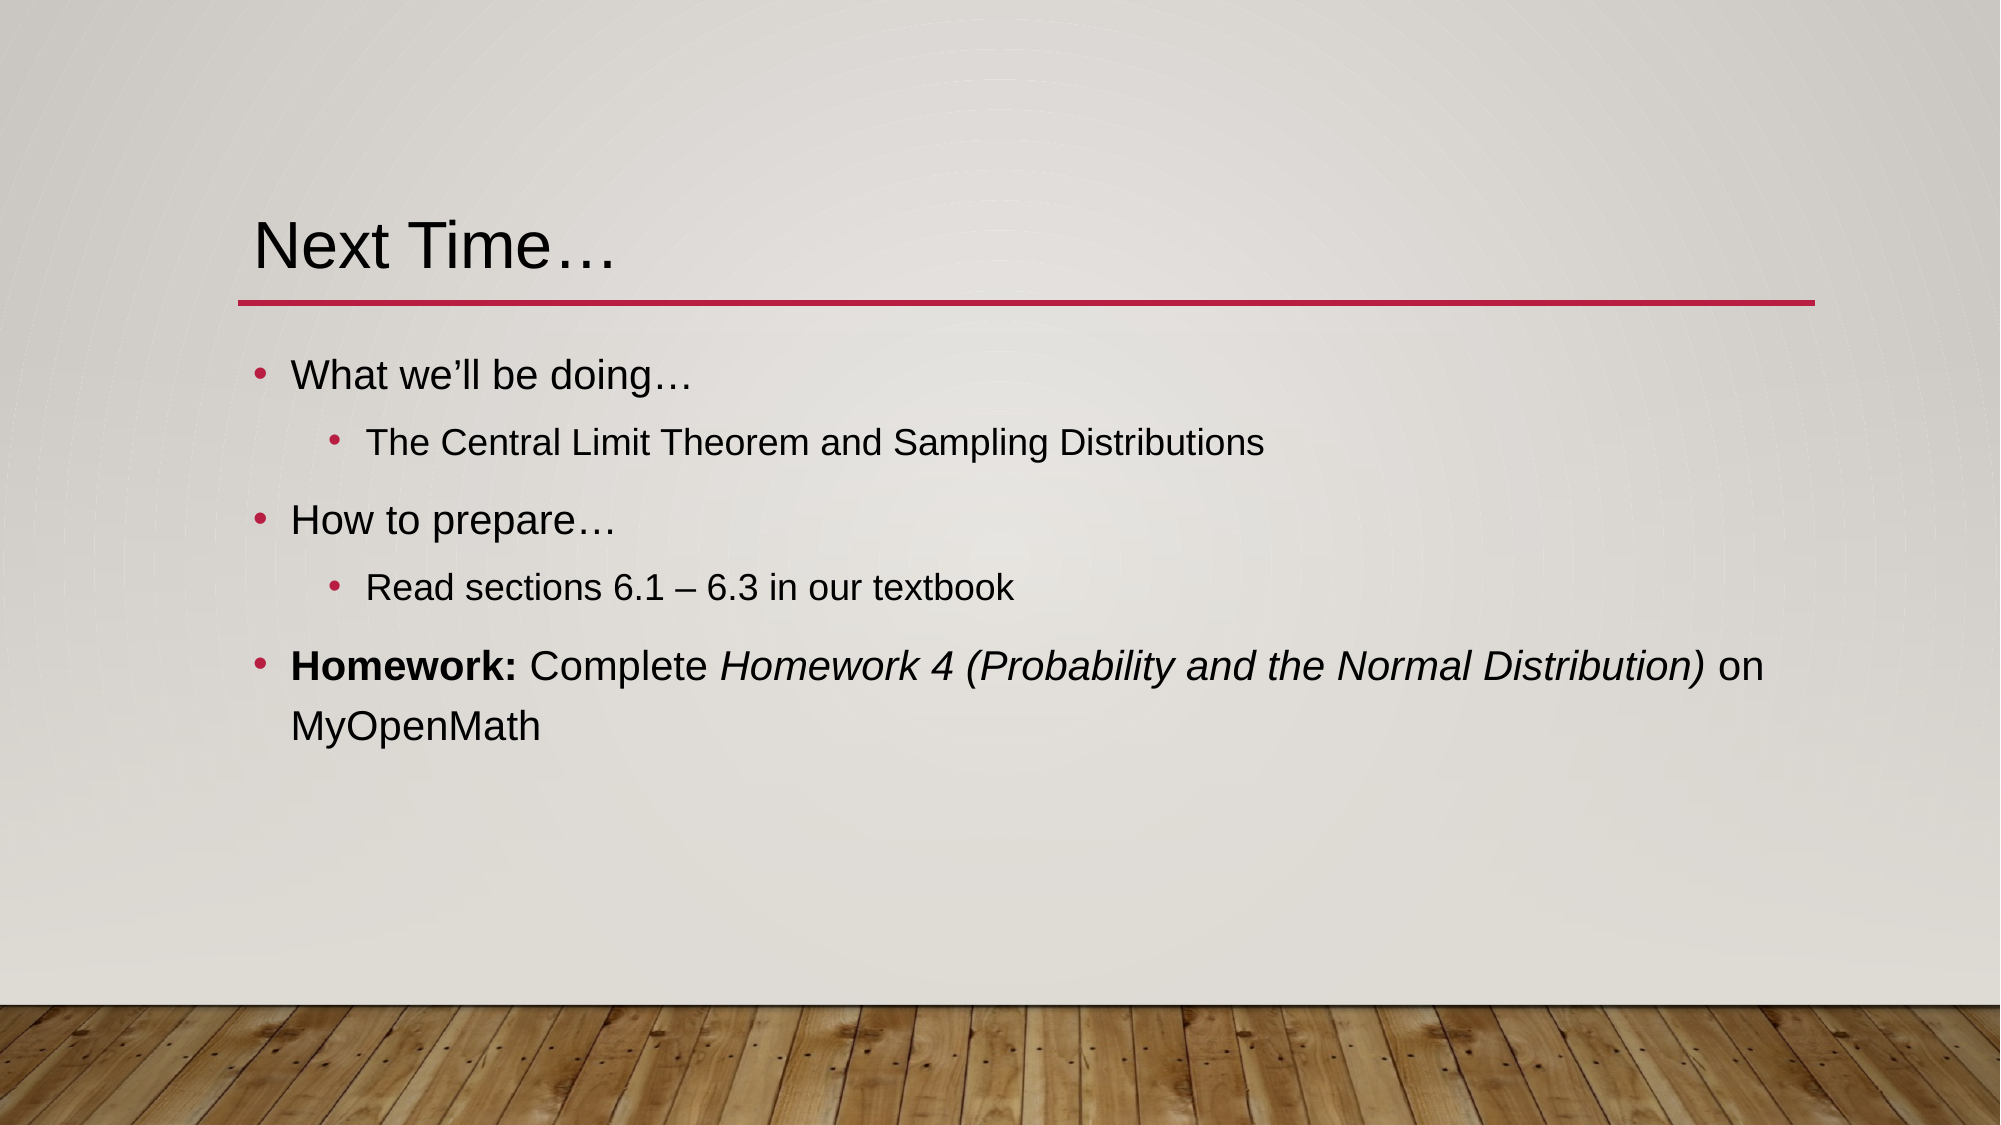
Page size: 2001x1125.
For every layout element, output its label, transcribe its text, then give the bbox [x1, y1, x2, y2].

title Next Time… [238, 131, 1814, 305]
list What we’ll be doing… The Central Limit Theorem and Sampling Distributions How to prepare… Read sections 6.1 – 6.3 in our textbook Homework: Complete Homework 4 (Probability and the Normal Distribution) on MyOpenMath [238, 330, 1814, 897]
picture [0, 1005, 2000, 1125]
